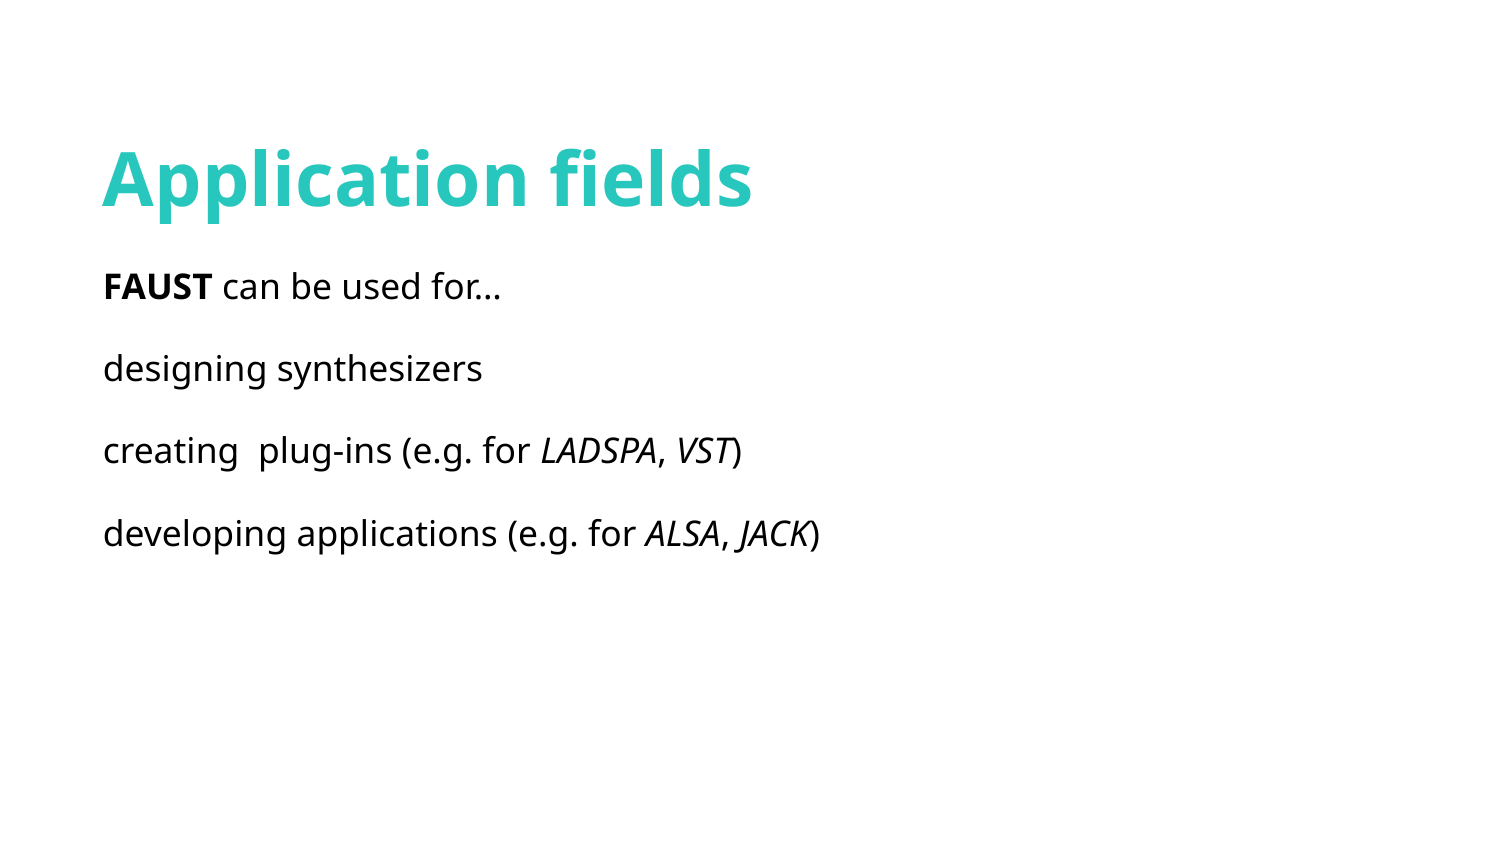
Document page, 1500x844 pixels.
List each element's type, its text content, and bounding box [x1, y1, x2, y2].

title FAUST can be used for… designing synthesizers creating plug-ins (e.g. for LADSPA, VST) developing applications (e.g. for ALSA, JACK) [87, 242, 941, 746]
title Application fields [87, 116, 941, 242]
